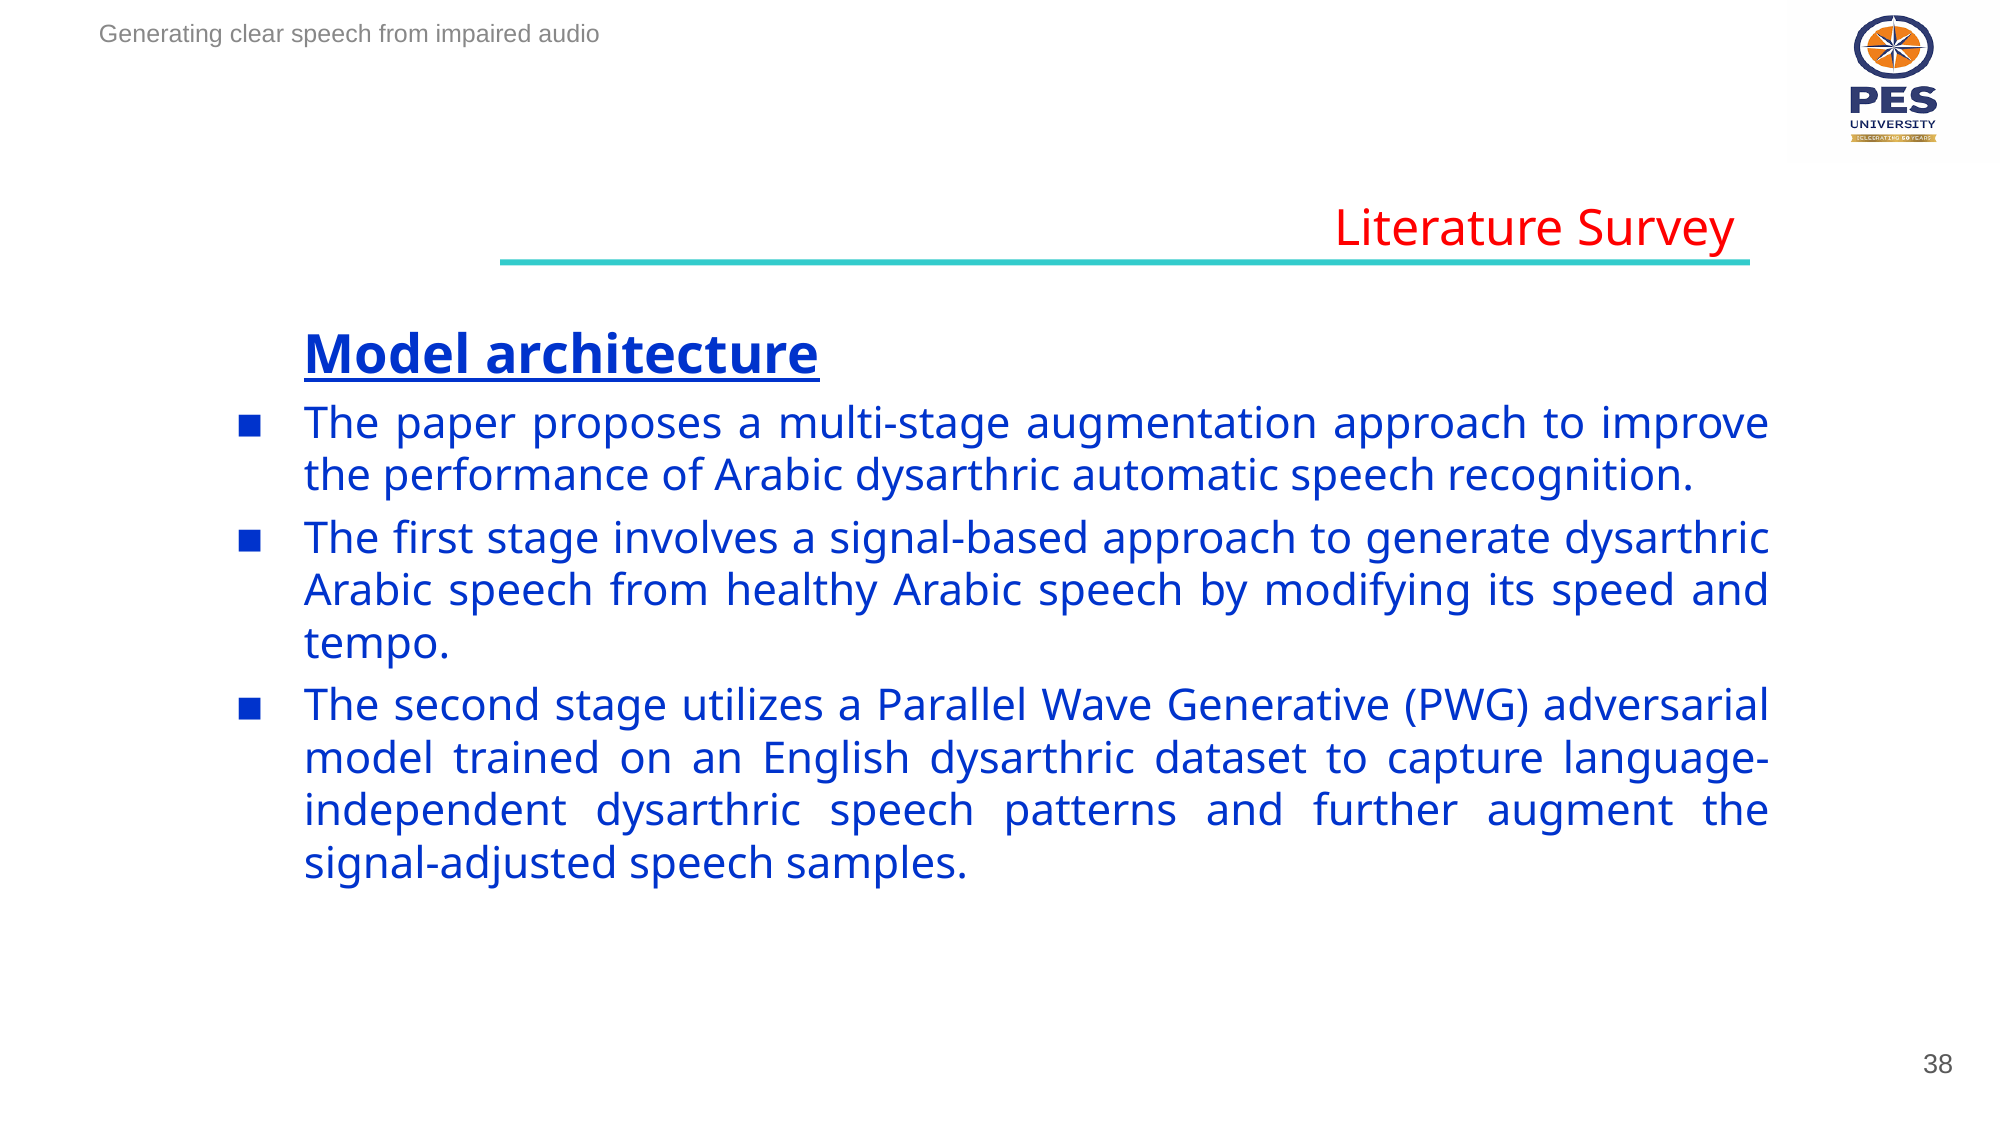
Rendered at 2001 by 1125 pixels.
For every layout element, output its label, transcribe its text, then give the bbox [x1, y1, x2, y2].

picture [1787, 0, 2000, 163]
text_box Literature Survey [585, 187, 1750, 264]
text_box Generating clear speech from impaired audio [12, 17, 688, 78]
slide_number ‹#› [1853, 1019, 1974, 1106]
text_box Model architecture The paper proposes a multi-stage augmentation approach to improve the performance of Arabic dysarthric automatic speech recognition. The first stage involves a signal-based approach to generate dysarthric Arabic speech from healthy Arabic speech by modifying its speed and tempo. The second stage utilizes a Parallel Wave Generative (PWG) adversarial model trained on an English dysarthric dataset to capture language-independent dysarthric speech patterns and further augment the signal-adjusted speech samples. [213, 275, 1787, 1043]
text_box [500, 259, 1750, 266]
